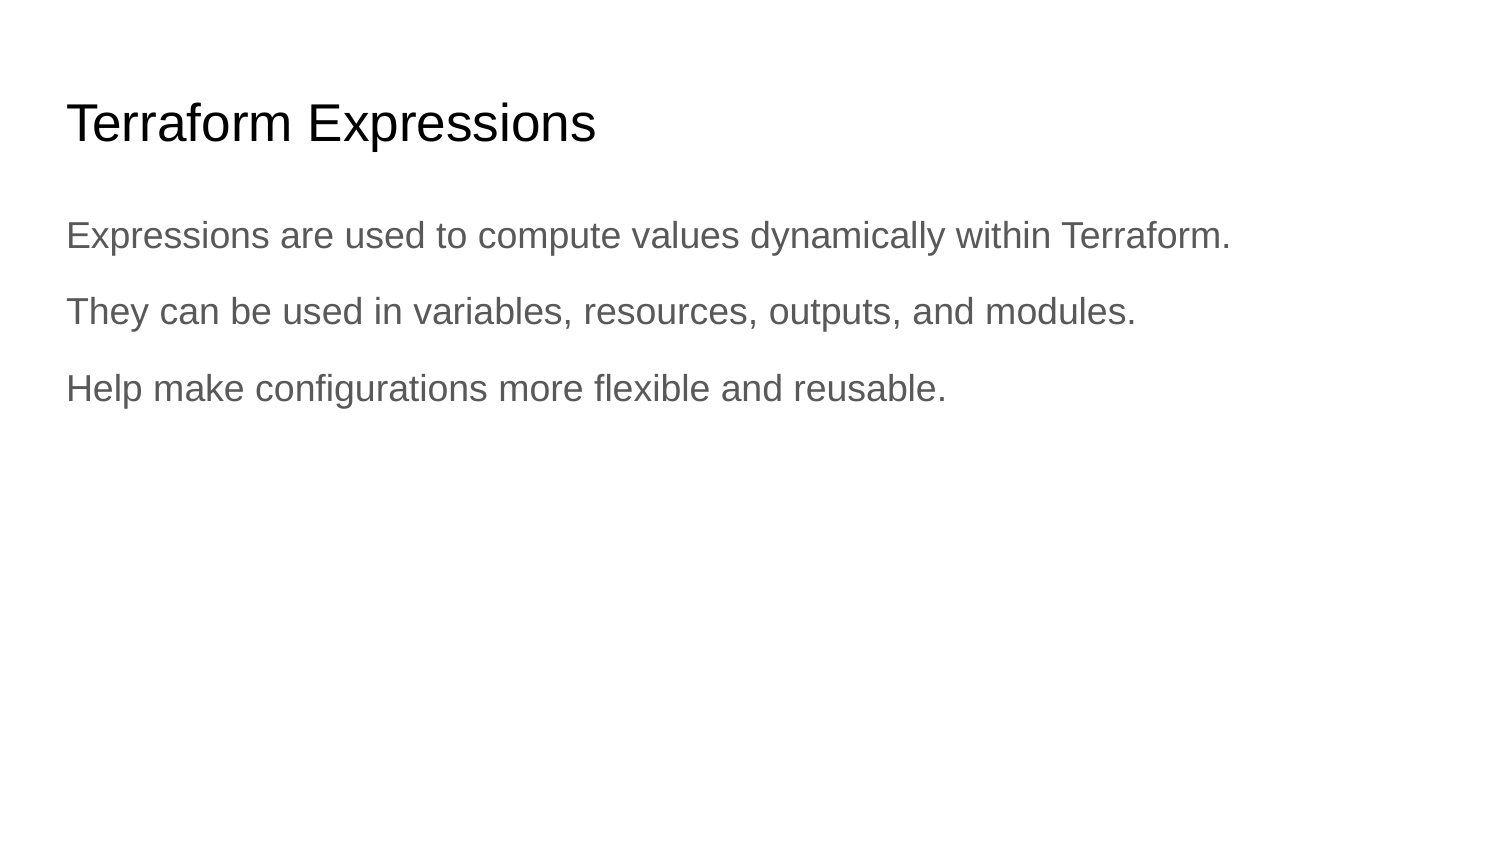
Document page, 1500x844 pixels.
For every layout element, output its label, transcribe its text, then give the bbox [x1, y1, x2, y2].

list Expressions are used to compute values dynamically within Terraform. They can be used in variables, resources, outputs, and modules. Help make configurations more flexible and reusable. [51, 189, 1449, 750]
title Terraform Expressions [51, 72, 1449, 167]
